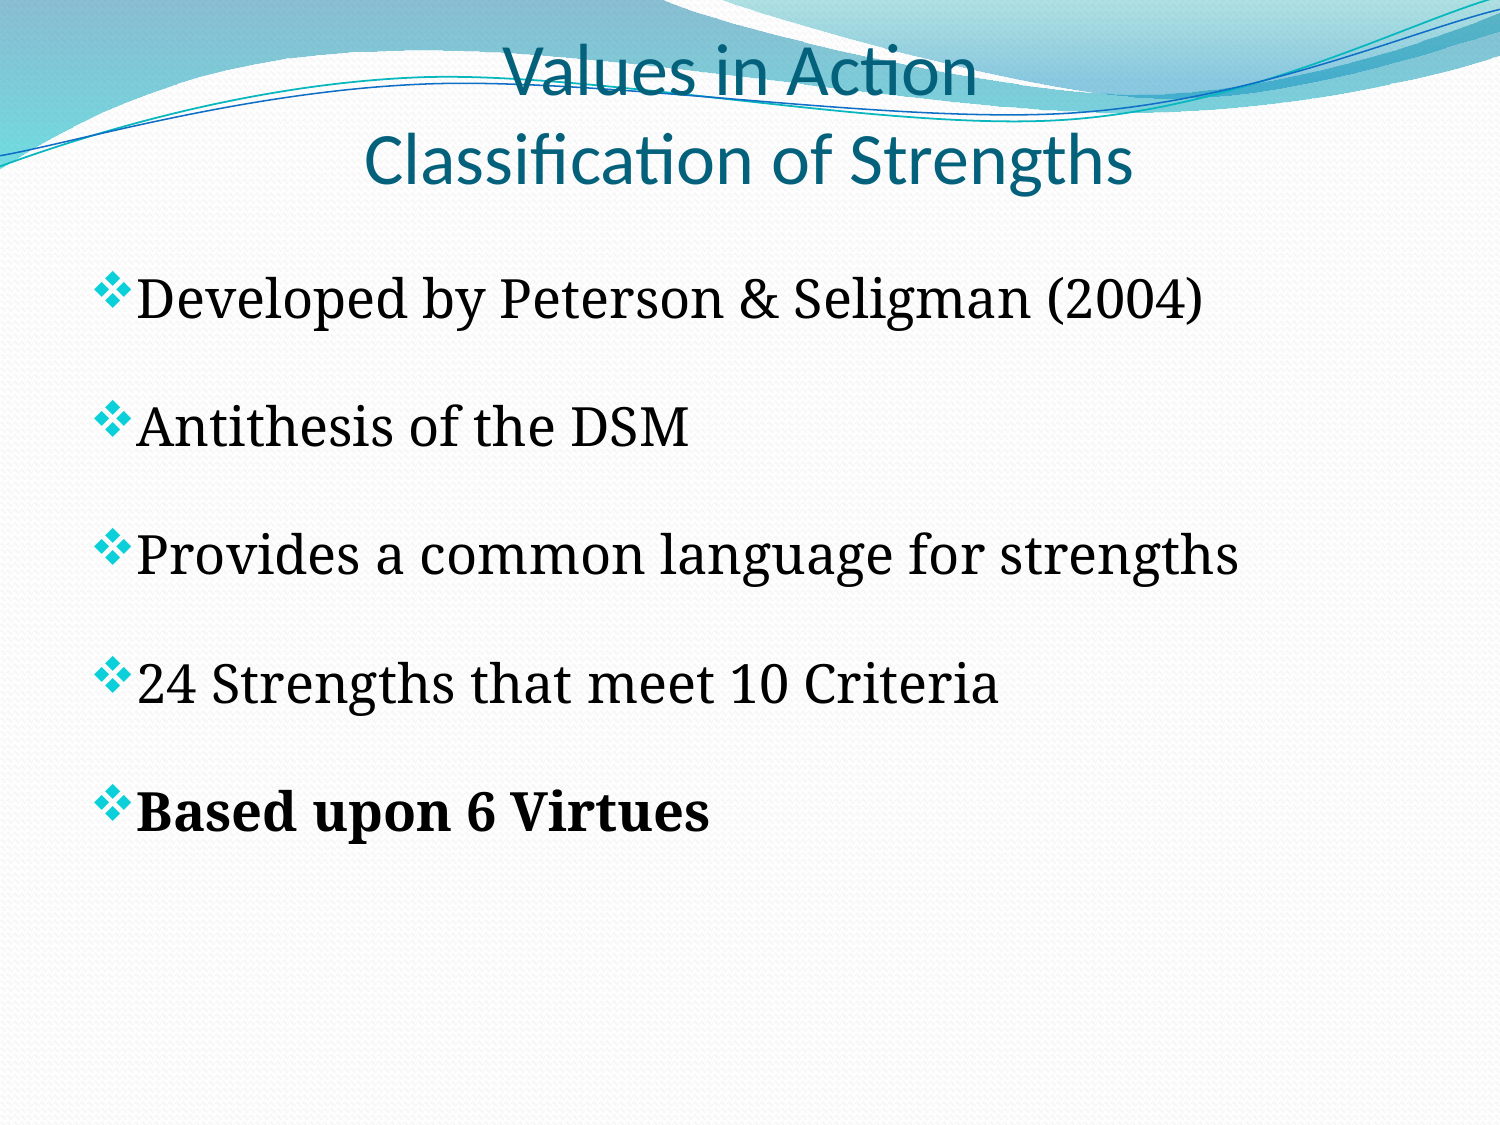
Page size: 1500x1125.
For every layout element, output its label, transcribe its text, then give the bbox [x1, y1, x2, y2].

list Developed by Peterson & Seligman (2004) Antithesis of the DSM Provides a common language for strengths 24 Strengths that meet 10 Criteria Based upon 6 Virtues [75, 256, 1425, 1000]
title Values in Action Classification of Strengths [75, 12, 1425, 200]
